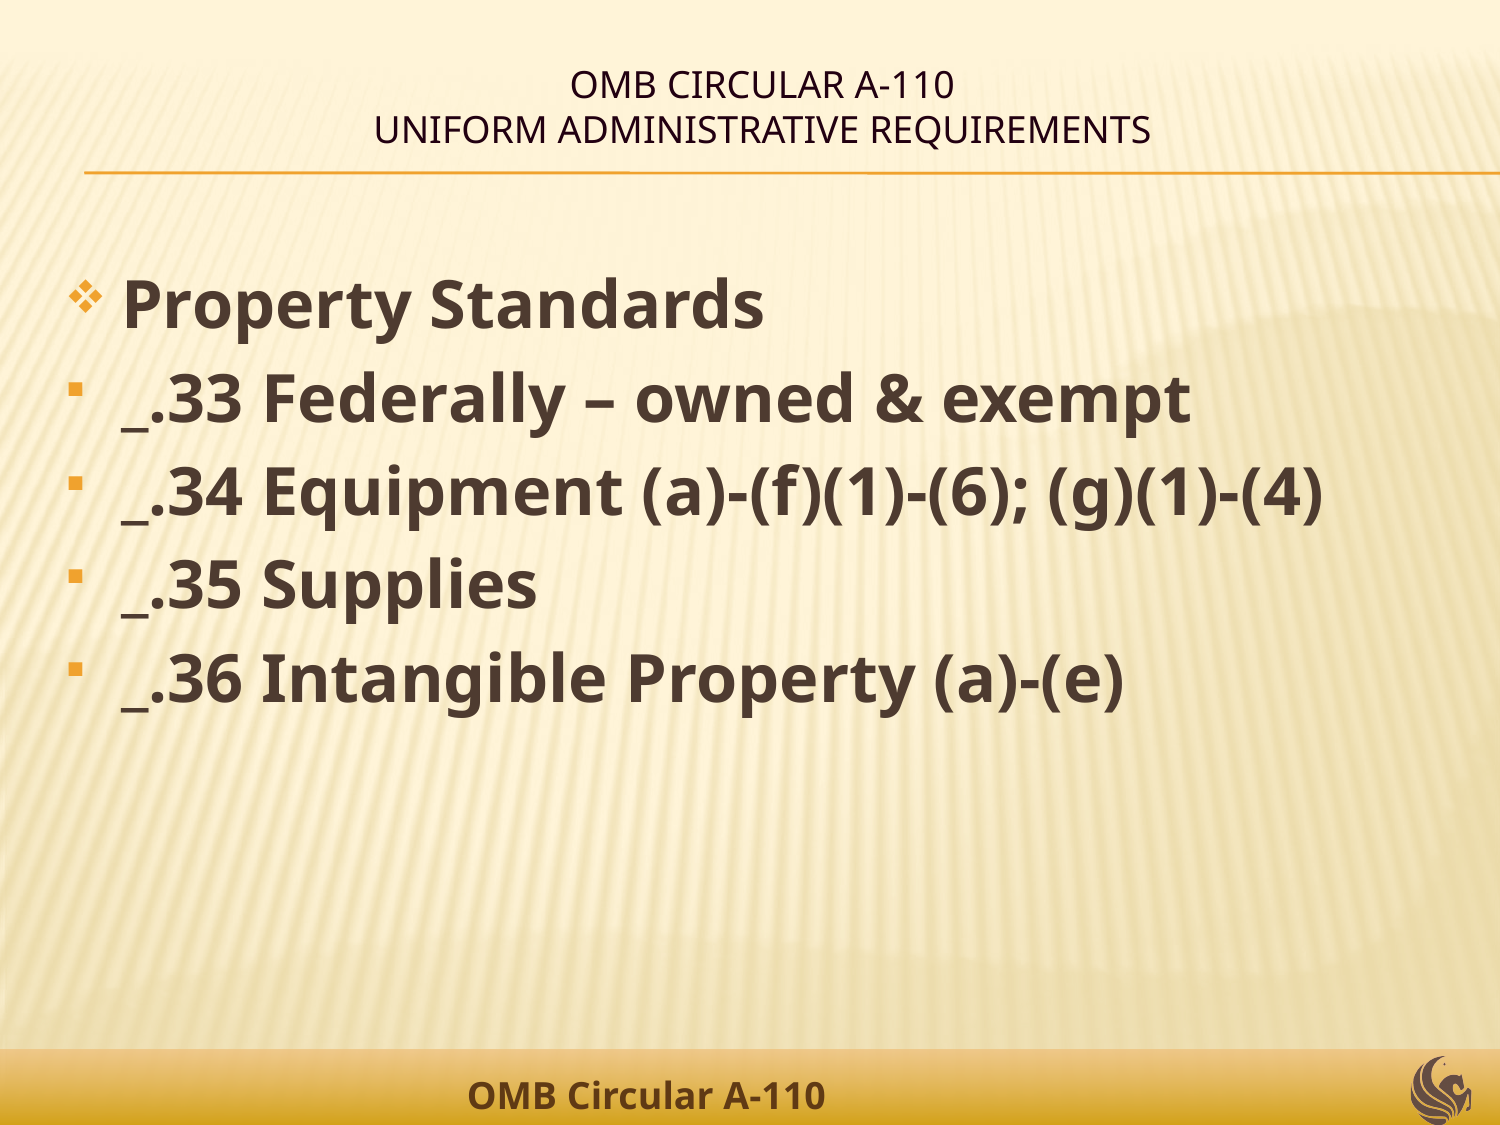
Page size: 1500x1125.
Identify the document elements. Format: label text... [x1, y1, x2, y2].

title OMB Circular A-110 Uniform Administrative Requirements [50, 37, 1475, 175]
list Property Standards _.33 Federally – owned & exempt _.34 Equipment (a)-(f)(1)-(6); (g)(1)-(4) _.35 Supplies _.36 Intangible Property (a)-(e) [50, 254, 1475, 998]
text_box OMB Circular A-110 [452, 1064, 841, 1125]
